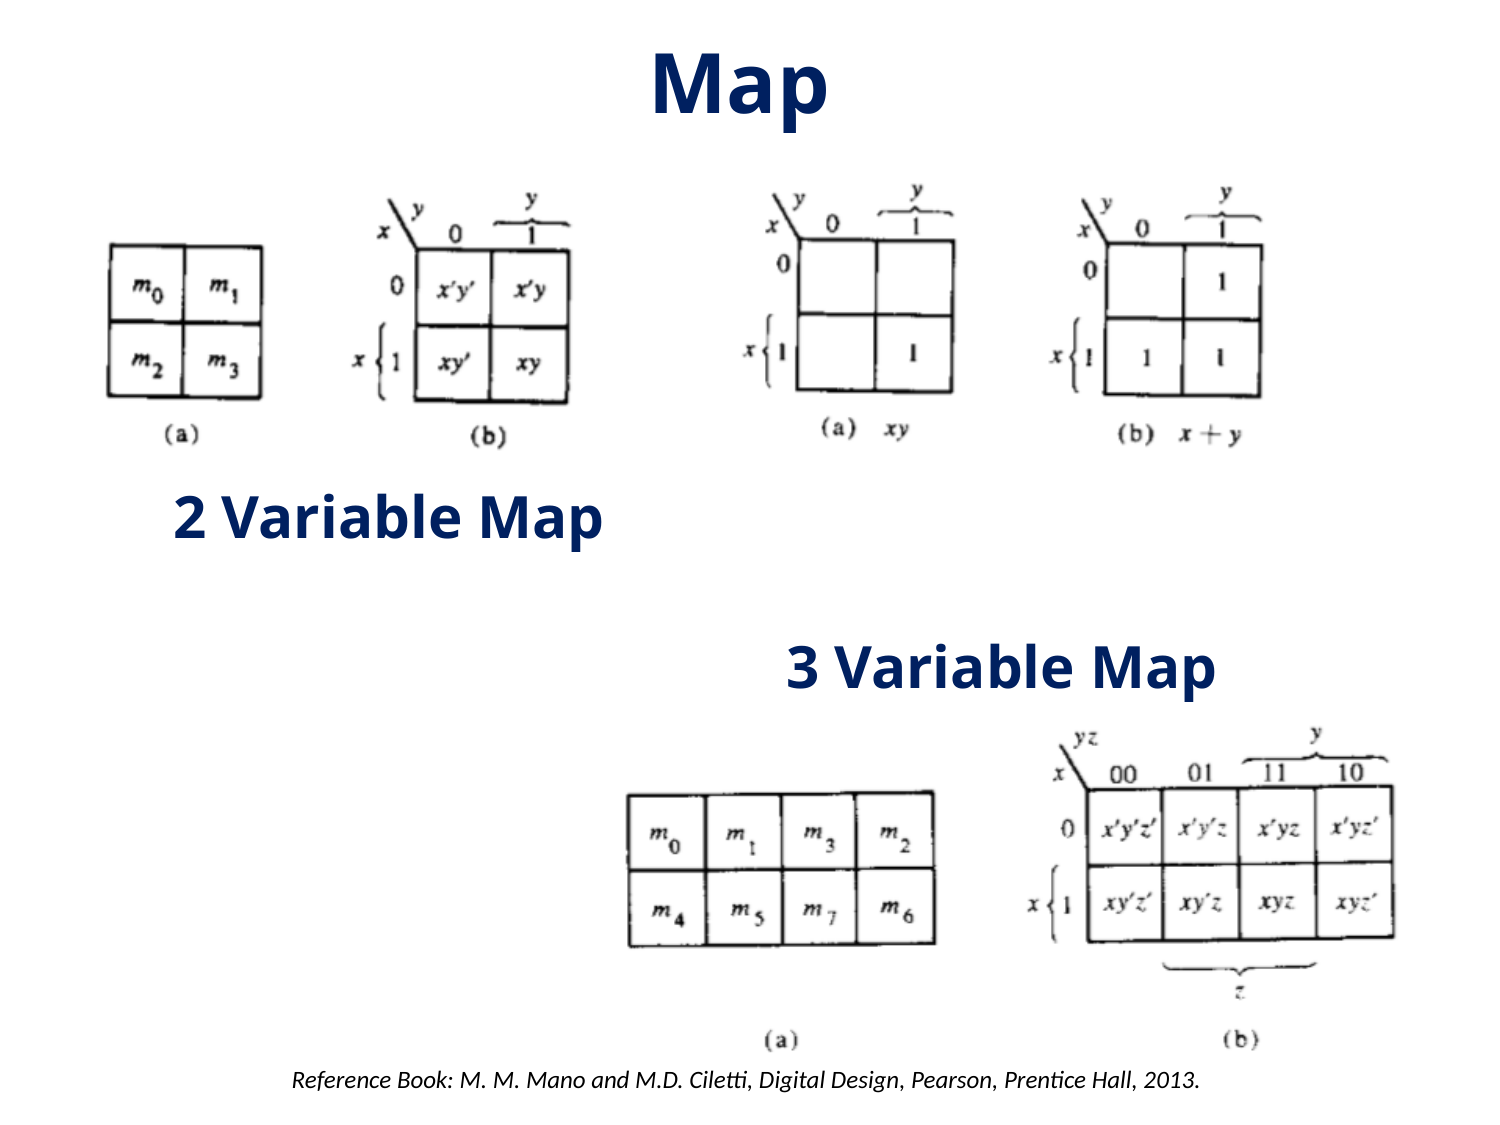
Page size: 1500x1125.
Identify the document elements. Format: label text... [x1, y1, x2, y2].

text_box Reference Book: M. M. Mano and M.D. Ciletti, Digital Design, Pearson, Prentice Hall, 2013. [43, 1056, 1457, 1101]
picture [74, 174, 618, 454]
picture [724, 162, 1291, 452]
text_box 2 Variable Map [62, 474, 716, 556]
picture [587, 724, 1416, 1057]
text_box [1101, 248, 1281, 394]
text_box Map [274, 24, 1204, 136]
text_box 3 Variable Map [537, 624, 1466, 706]
